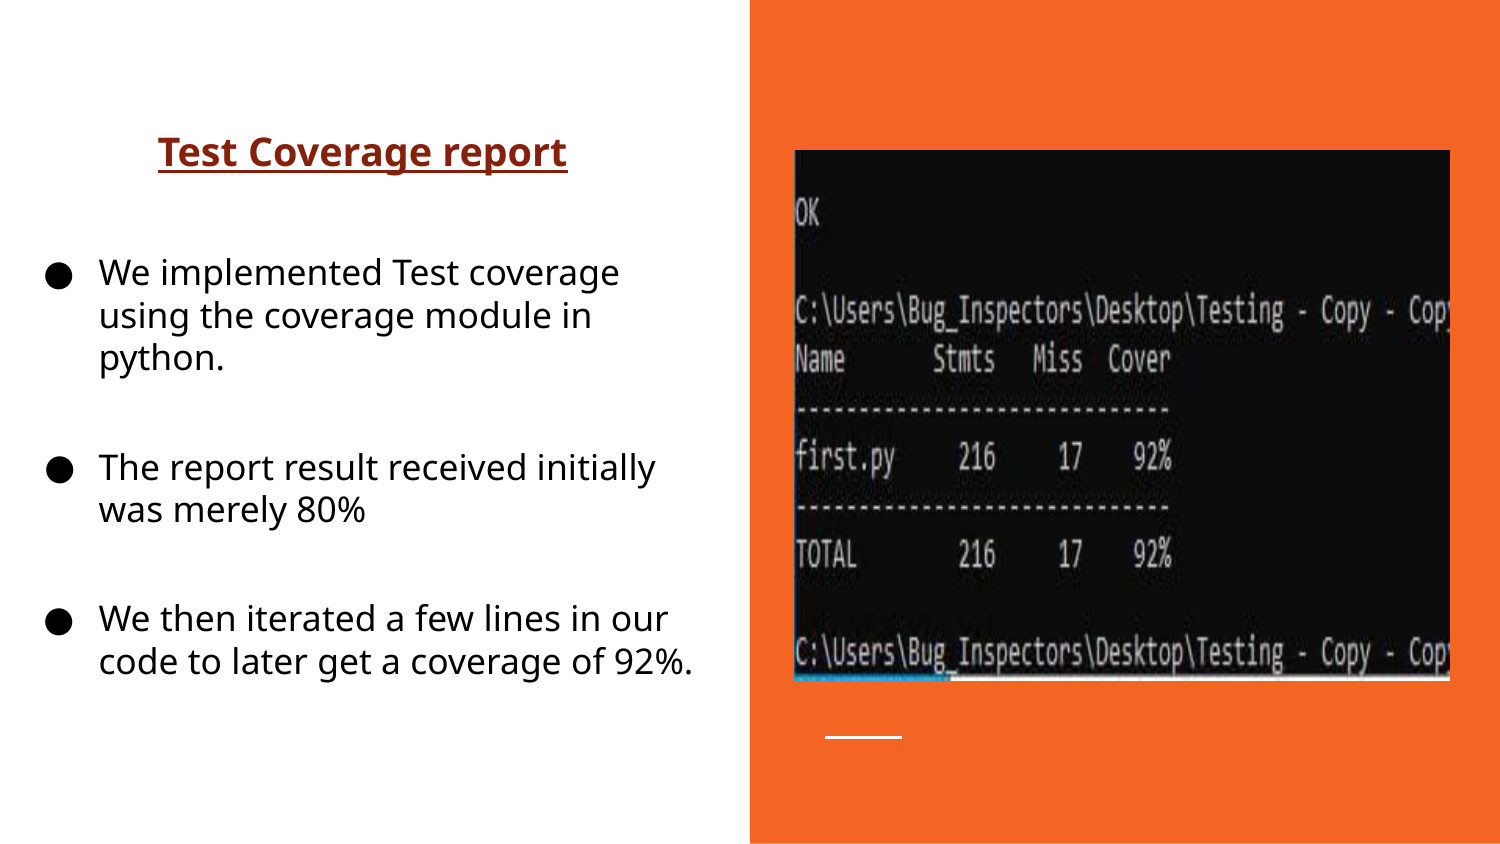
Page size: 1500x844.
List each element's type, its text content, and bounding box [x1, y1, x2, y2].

text_box Test Coverage report We implemented Test coverage using the coverage module in python. The report result received initially was merely 80% We then iterated a few lines in our code to later get a coverage of 92%. [8, 36, 717, 844]
picture [794, 150, 1450, 682]
